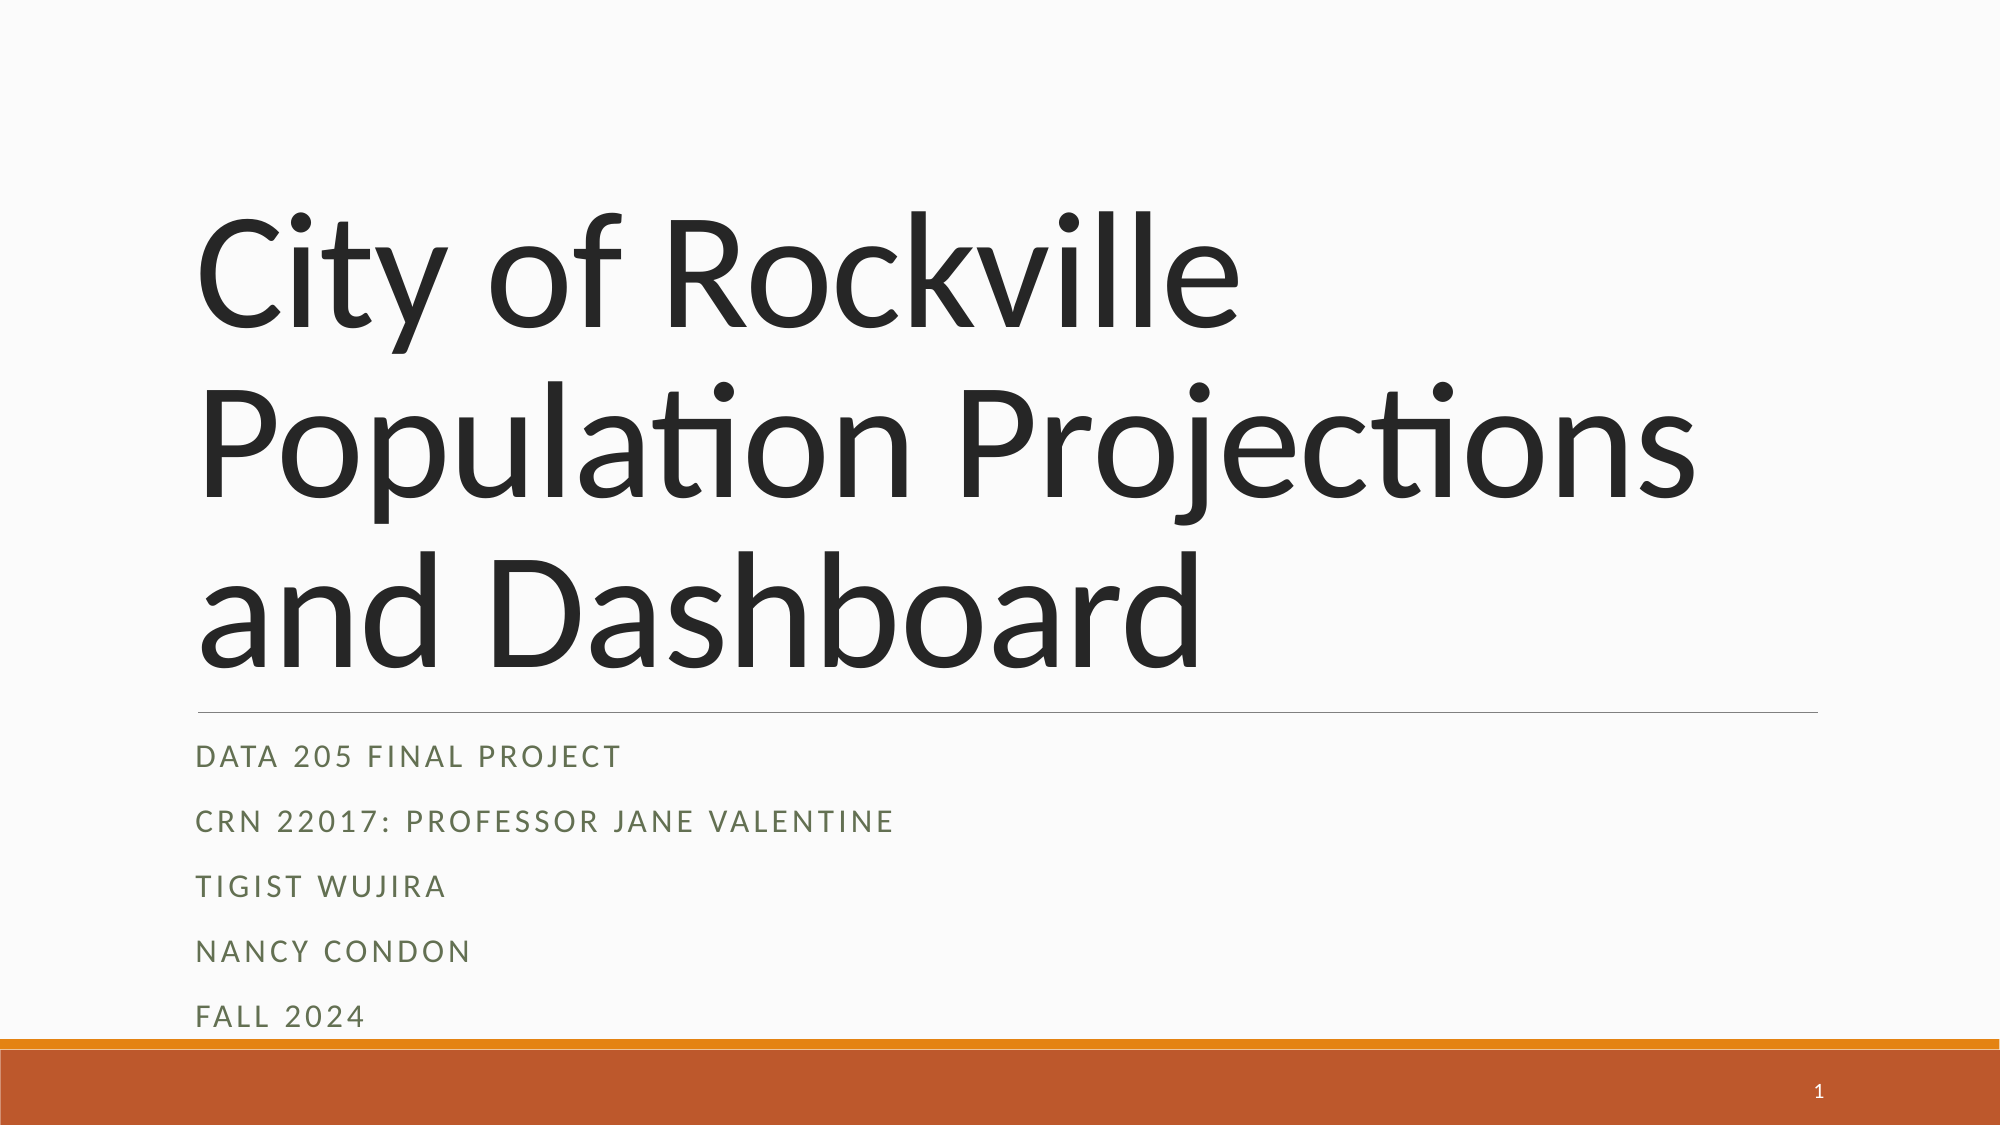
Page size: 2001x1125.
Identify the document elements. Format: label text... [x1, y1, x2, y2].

title City of Rockville Population Projections and Dashboard [180, 124, 1830, 710]
slide_number 1 [1624, 1059, 1840, 1120]
subtitle Data 205 Final Project CRN 22017: Professor Jane Valentine Tigist Wujira Nancy Condon Fall 2024 [180, 730, 1831, 1045]
